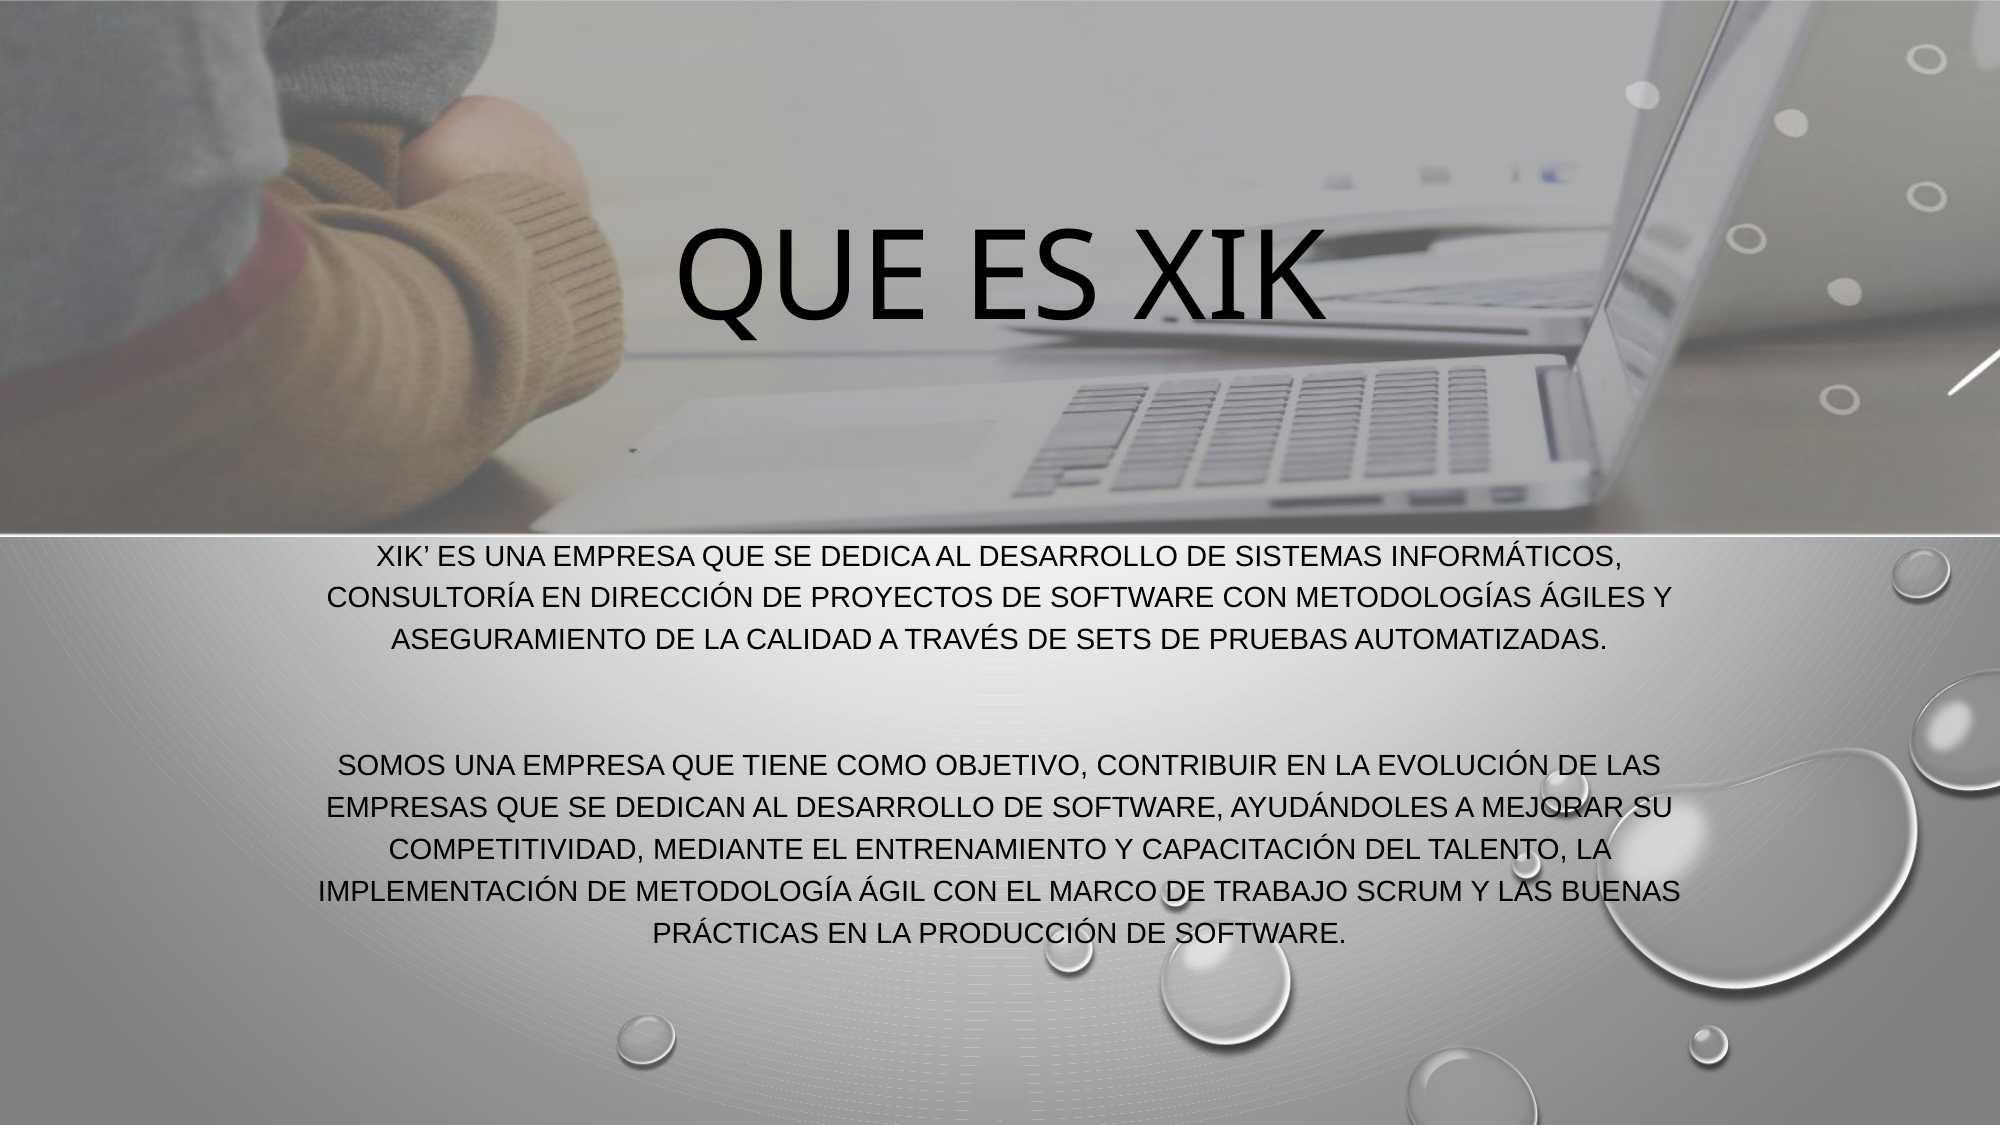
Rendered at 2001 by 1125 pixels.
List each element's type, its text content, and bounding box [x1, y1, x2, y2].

subtitle Xik’ es una empresa que se dedica al desarrollo de sistemas informáticos, consultoría en dirección de proyectos de software con metodologías ágiles y aseguramiento de la calidad a través de sets de pruebas automatizadas. Somos una empresa que tiene como objetivo, contribuir en la evolución de las empresas que se dedican al desarrollo de software, ayudándoles a mejorar su competitividad, mediante el entrenamiento y capacitación del talento, la implementación de metodología ágil con el marco de trabajo Scrum y las buenas prácticas en la producción de software. [287, 550, 1713, 813]
picture [0, 0, 2000, 1125]
